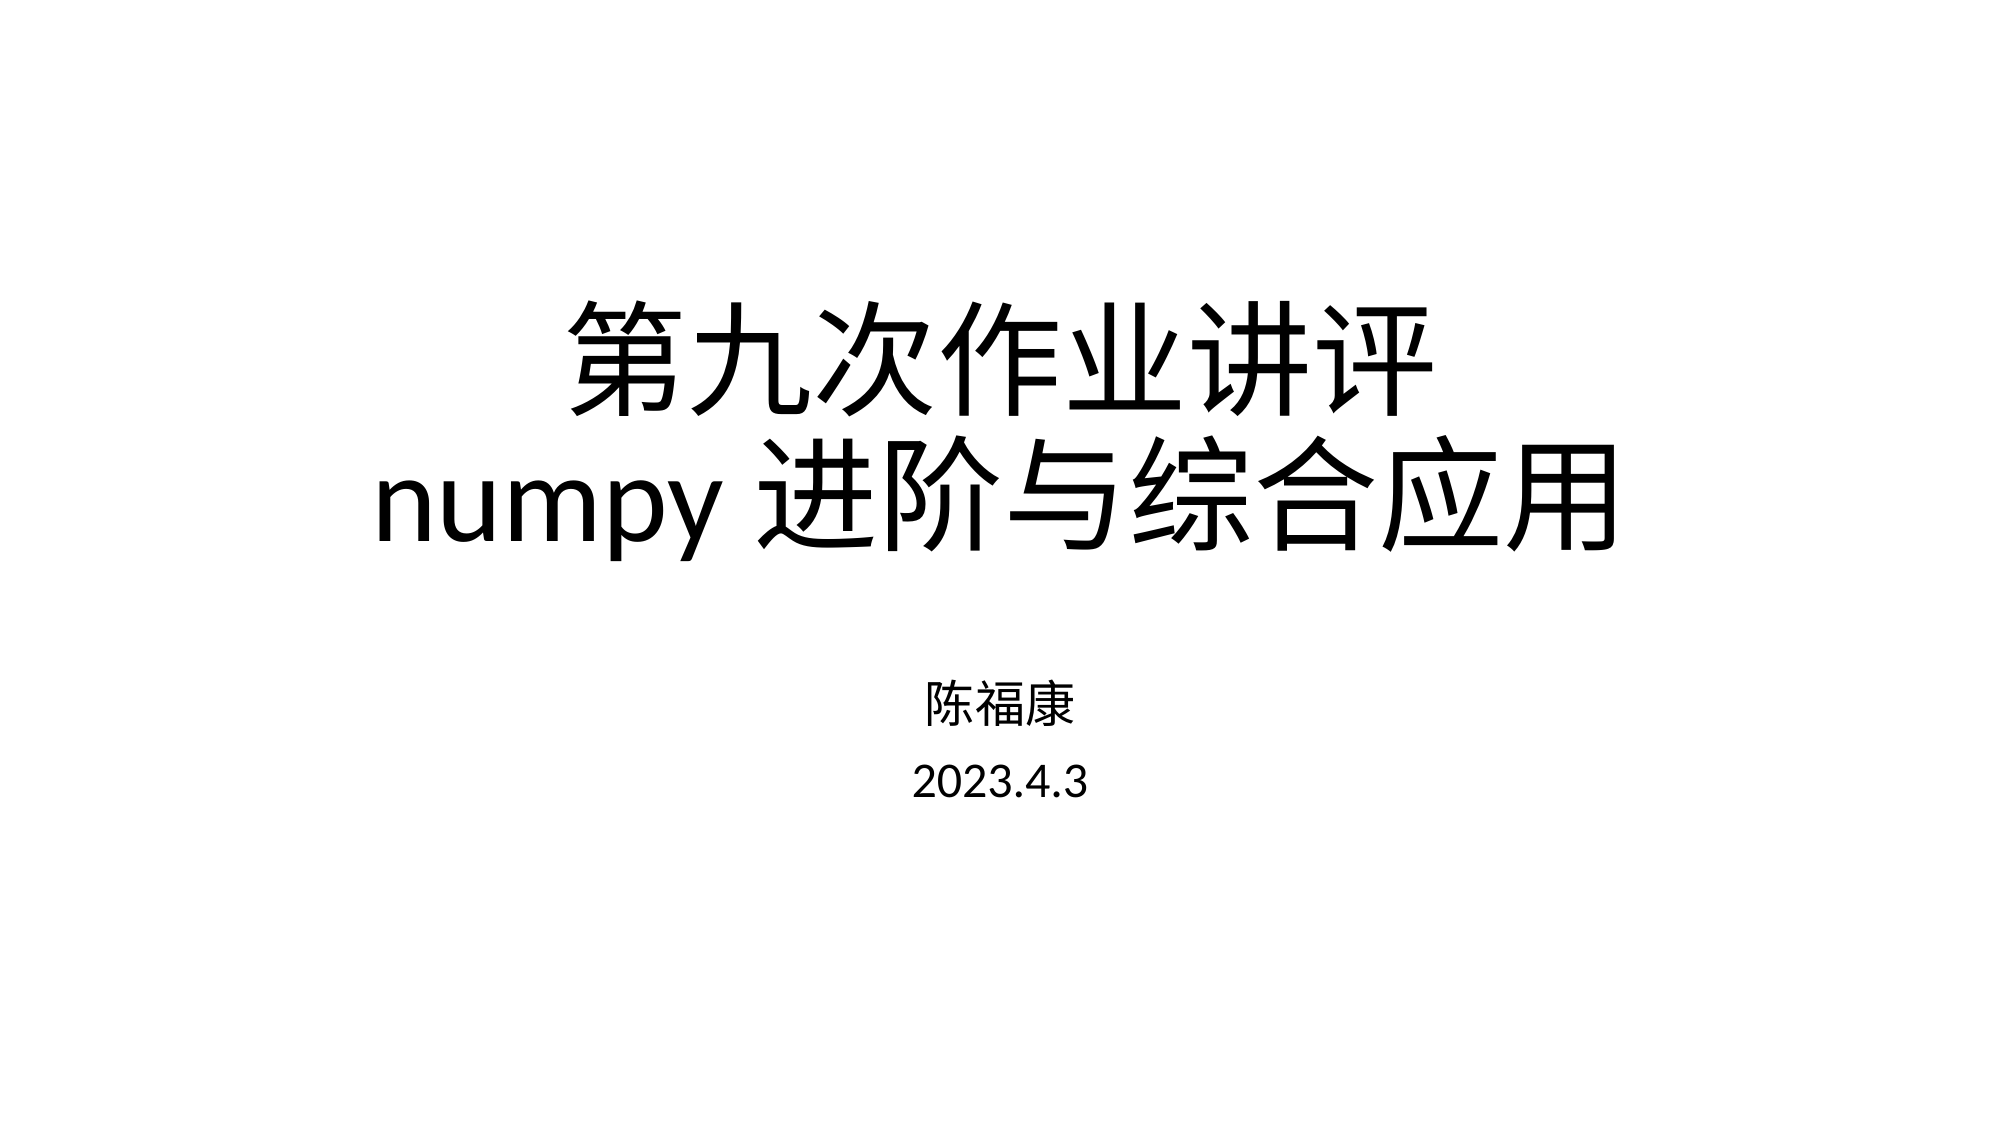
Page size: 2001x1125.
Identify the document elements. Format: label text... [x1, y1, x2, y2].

title 第九次作业讲评 numpy进阶与综合应用 [249, 184, 1750, 576]
subtitle 陈福康 2023.4.3 [249, 590, 1750, 863]
